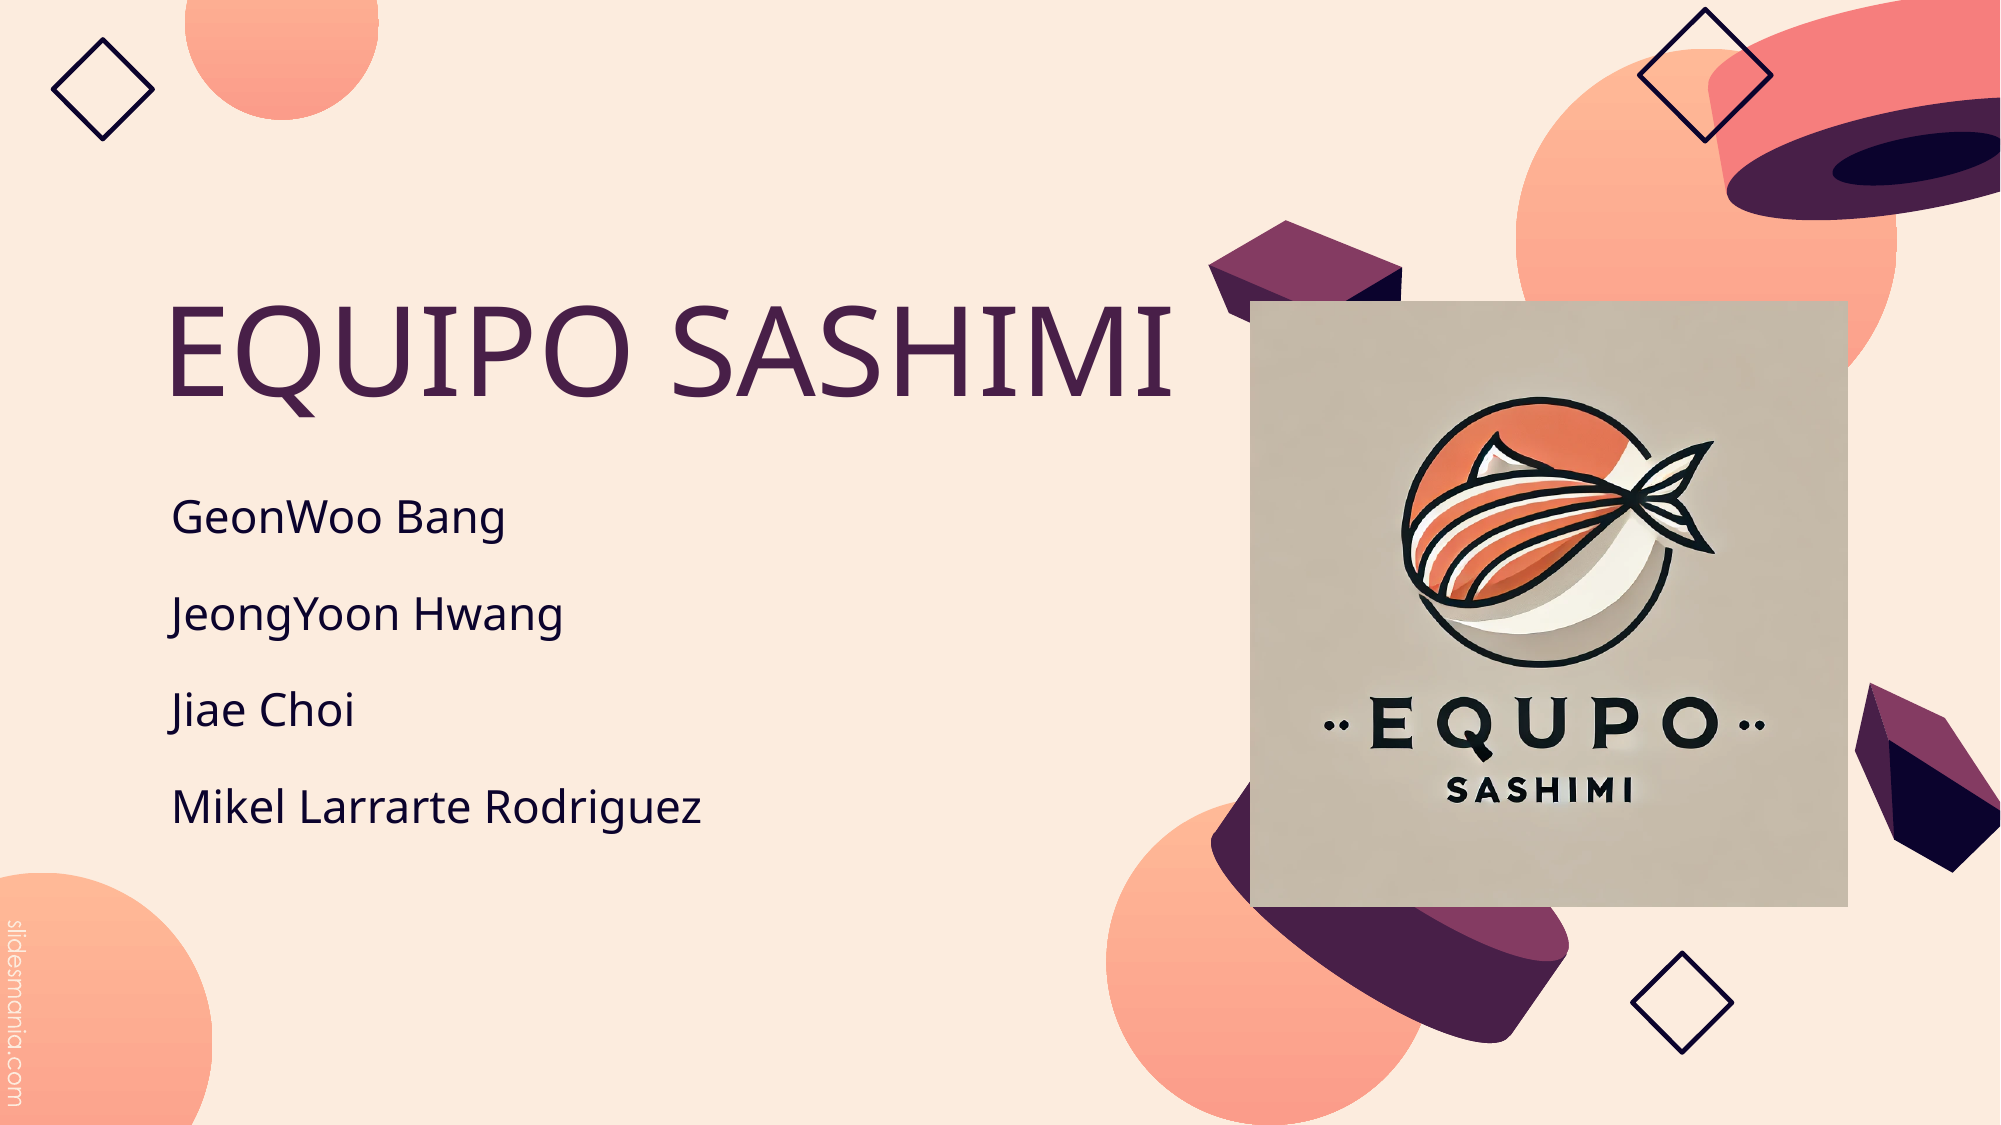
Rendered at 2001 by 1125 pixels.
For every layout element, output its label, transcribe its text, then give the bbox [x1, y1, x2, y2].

title EQUIPO SASHIMI [141, 276, 1239, 442]
list GeonWoo Bang JeongYoon Hwang Jiae Choi Mikel Larrarte Rodriguez [150, 468, 1107, 855]
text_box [1210, 744, 1570, 1044]
picture [1250, 300, 1848, 908]
